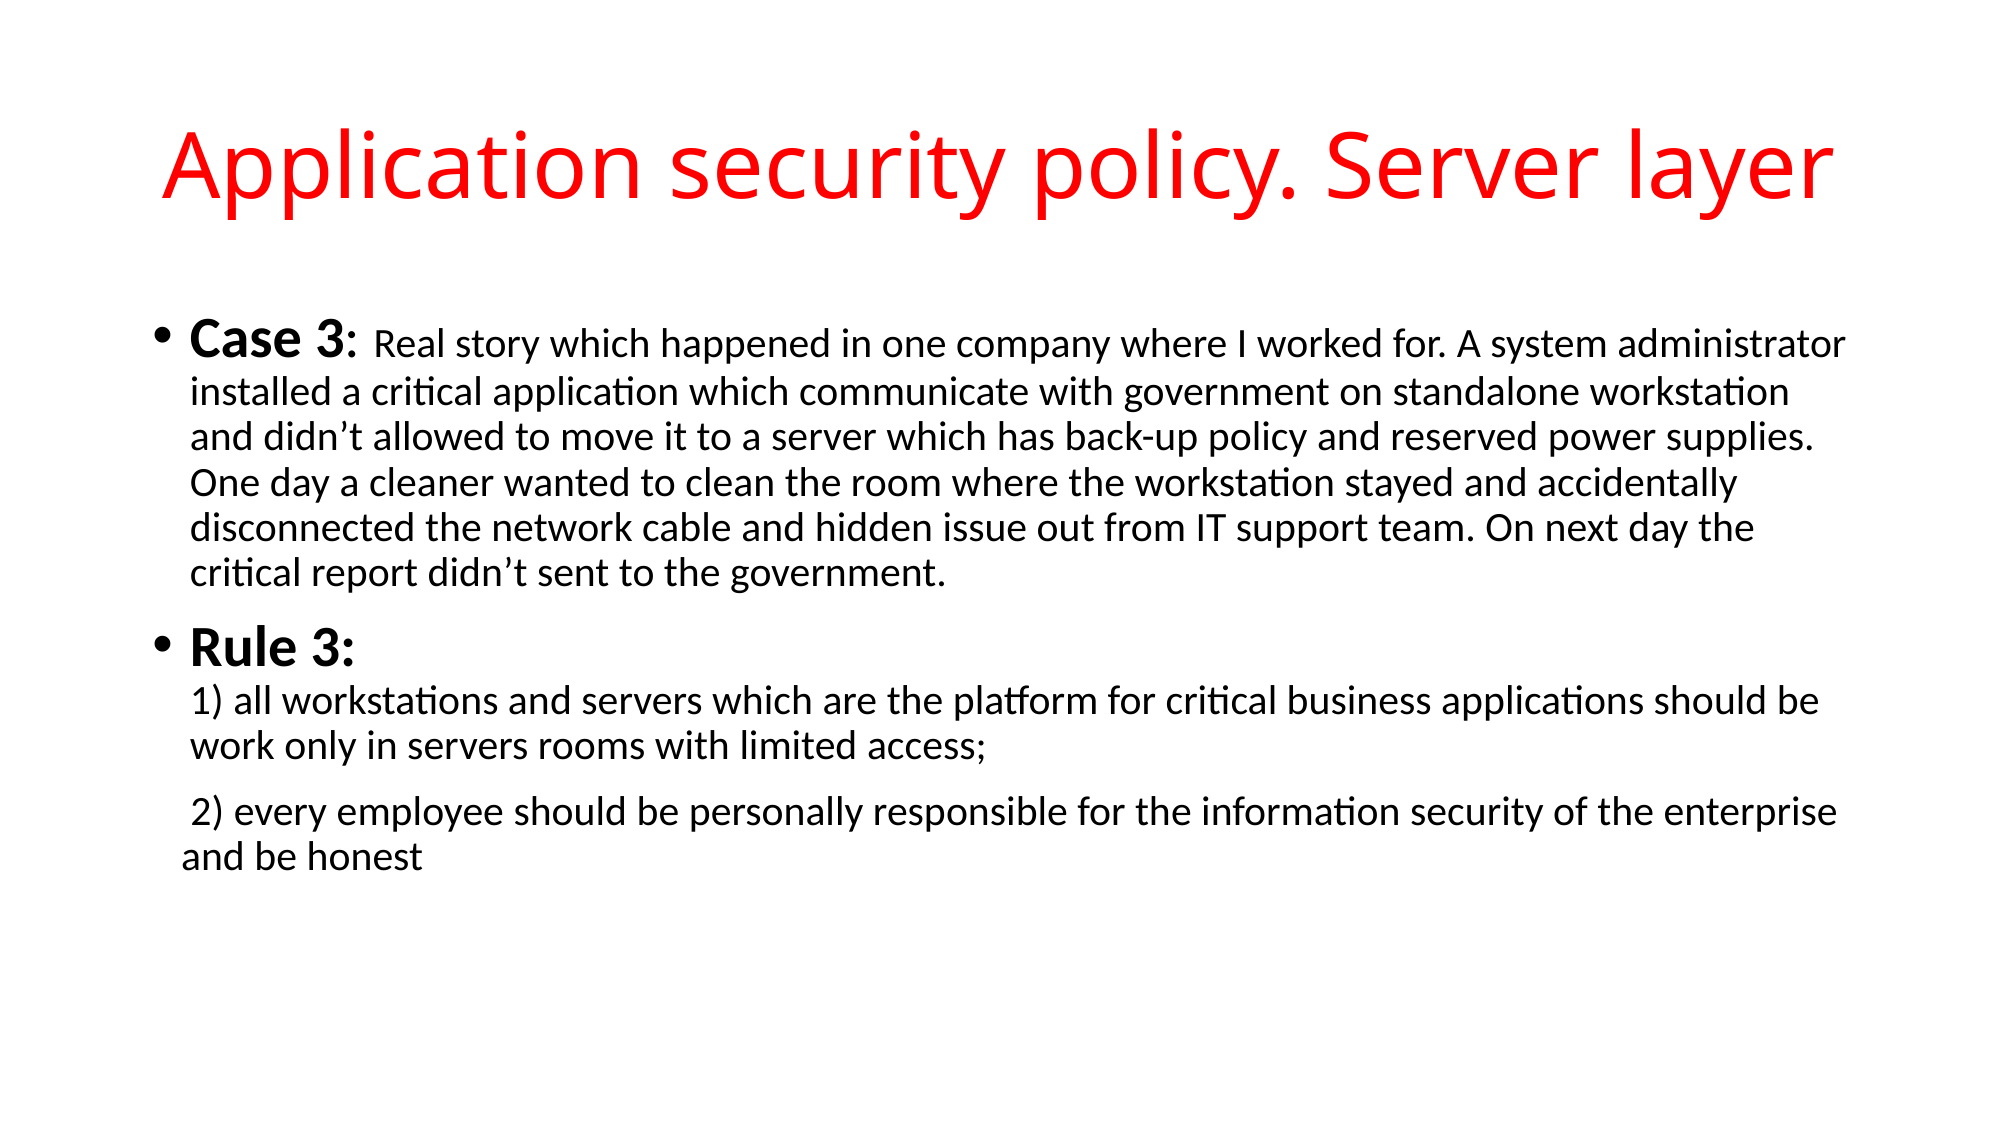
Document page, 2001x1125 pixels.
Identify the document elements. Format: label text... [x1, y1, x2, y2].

title Application security policy. Server layer [137, 59, 1863, 278]
list Case 3: Real story which happened in one company where I worked for. A system administrator installed a critical application which communicate with government on standalone workstation and didn’t allowed to move it to a server which has back-up policy and reserved power supplies. One day a cleaner wanted to clean the room where the workstation stayed and accidentally disconnected the network cable and hidden issue out from IT support team. On next day the critical report didn’t sent to the government. Rule 3: 1) all workstations and servers which are the platform for critical business applications should be work only in servers rooms with limited access; 2) every employee should be personally responsible for the information security of the enterprise and be honest [137, 299, 1863, 1014]
